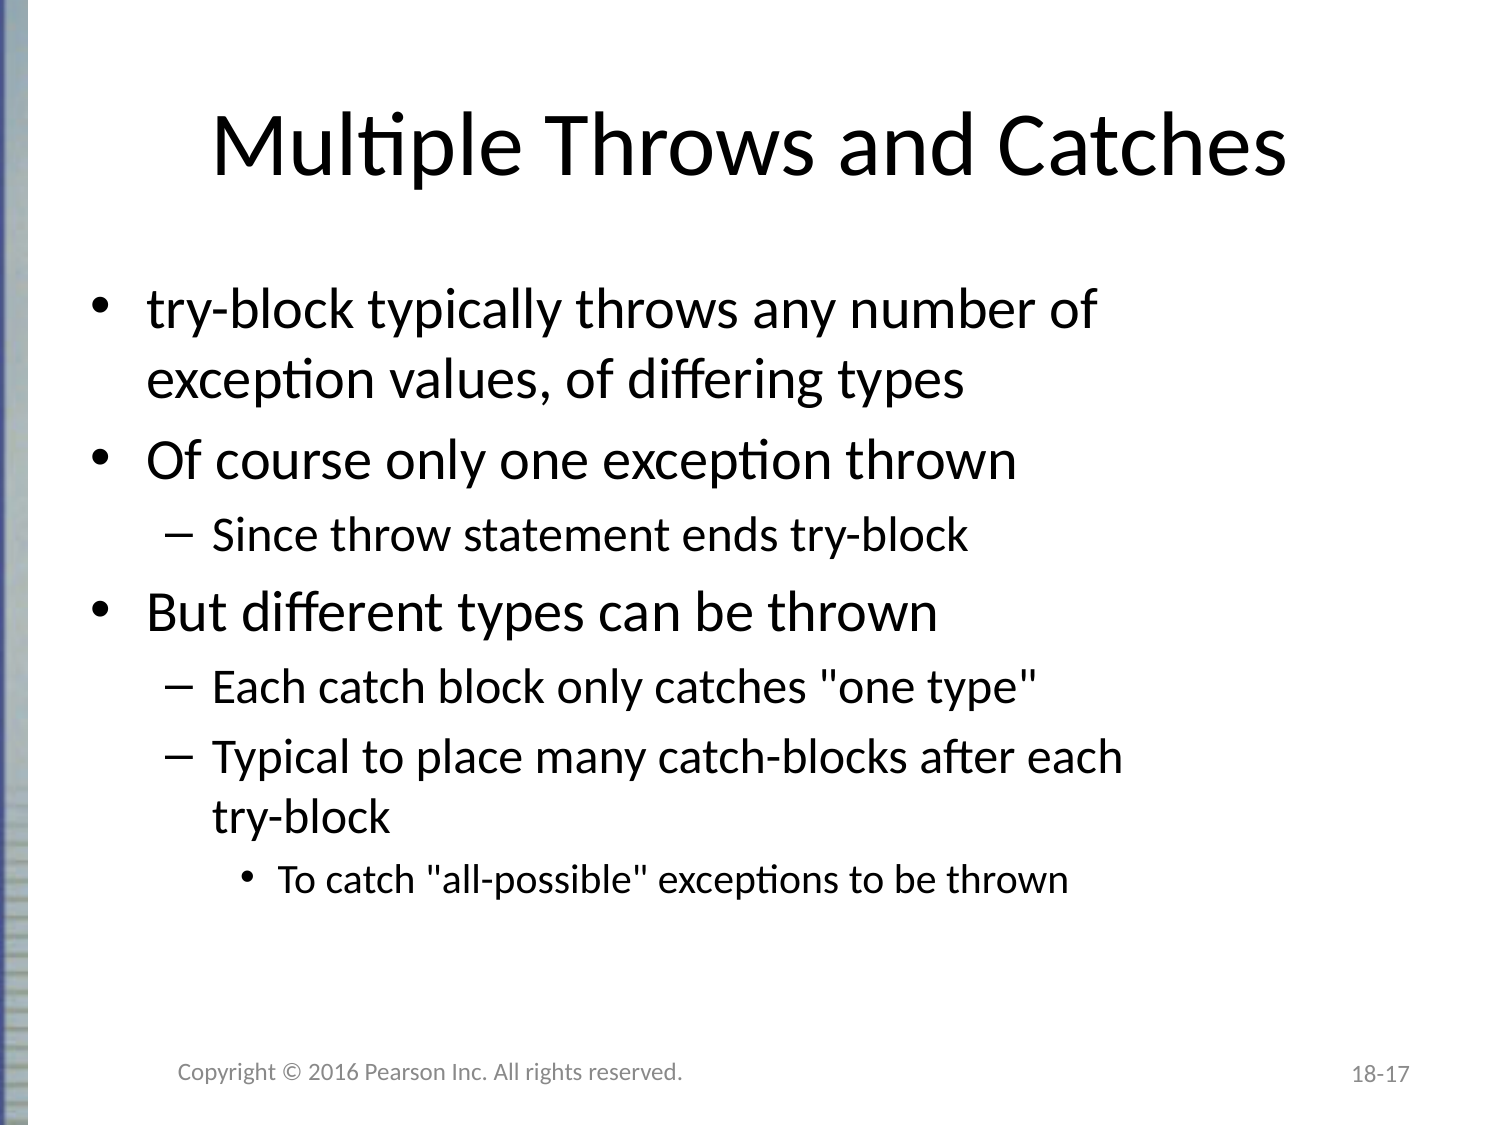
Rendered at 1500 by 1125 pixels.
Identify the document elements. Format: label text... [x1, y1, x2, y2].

footer Copyright © 2016 Pearson Inc. All rights reserved. [75, 1040, 788, 1100]
picture [0, 0, 28, 1125]
list try-block typically throws any number of exception values, of differing types Of course only one exception thrown Since throw statement ends try-block But different types can be thrown Each catch block only catches "one type" Typical to place many catch-blocks after each try-block To catch "all-possible" exceptions to be thrown [75, 262, 1425, 1005]
title Multiple Throws and Catches [75, 45, 1425, 233]
slide_number 18-17 [1074, 1042, 1425, 1103]
